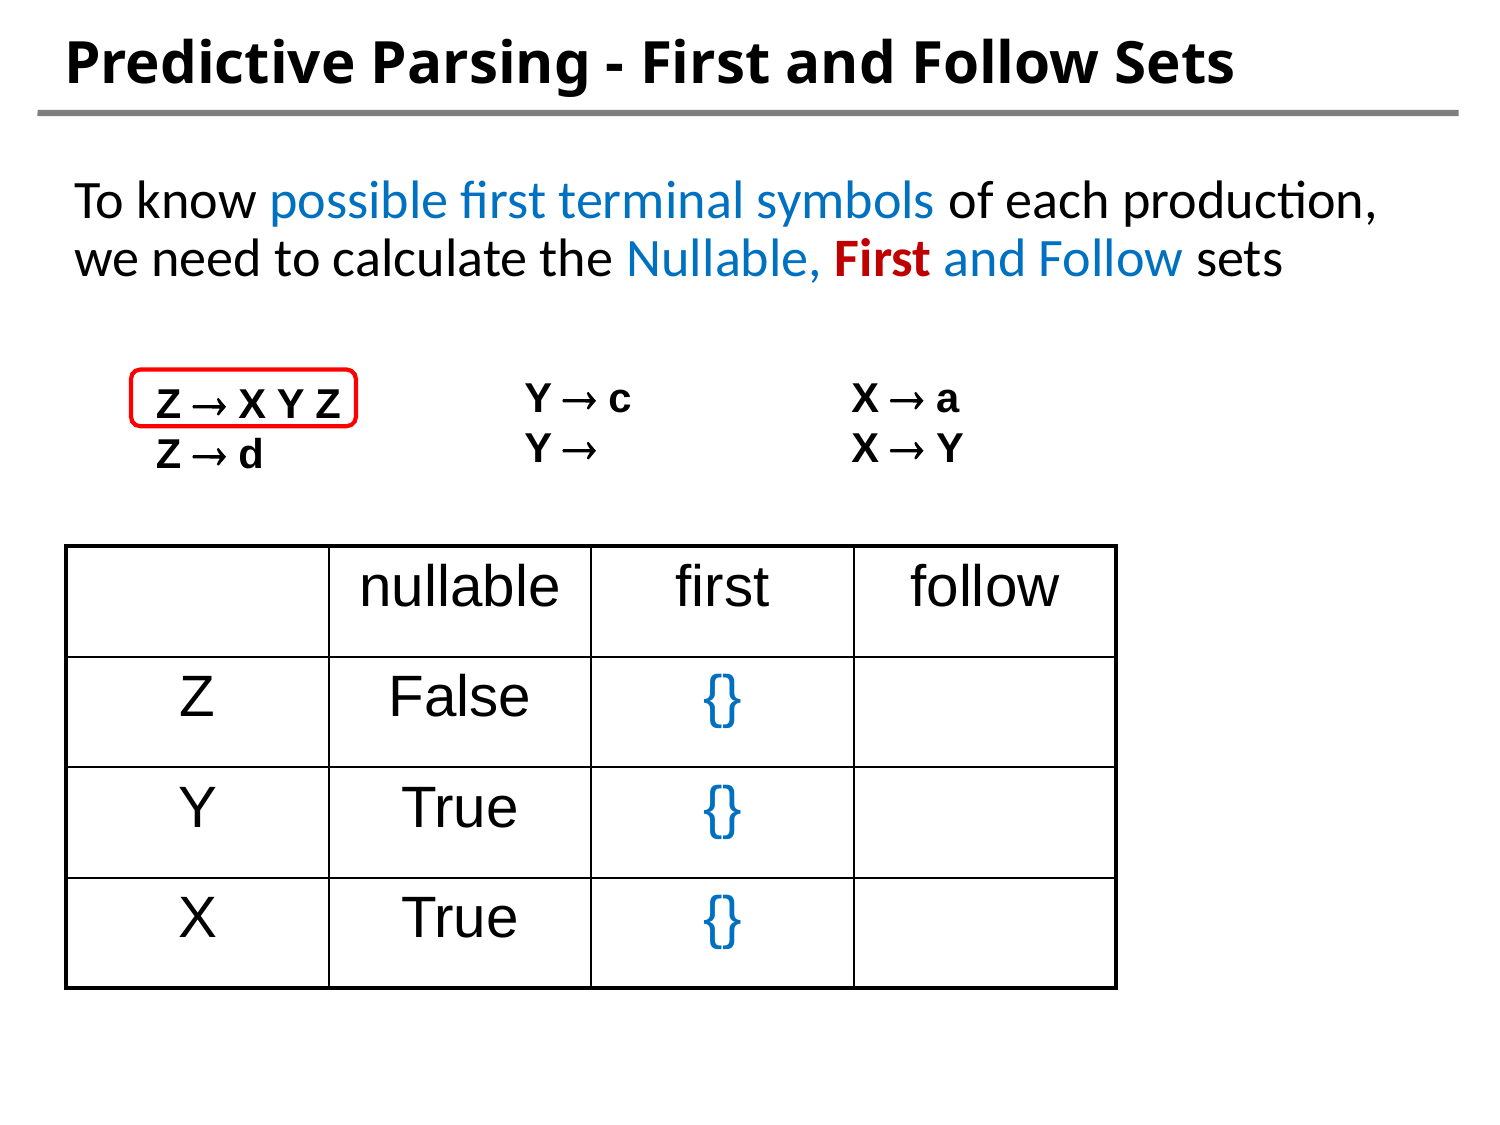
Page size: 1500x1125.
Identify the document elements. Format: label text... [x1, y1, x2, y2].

table_cell False [330, 658, 590, 766]
text_box Y  c Y  [509, 363, 647, 479]
table_cell {} [592, 658, 853, 766]
table_header follow [855, 548, 1114, 656]
text_box Z  X Y Z Z  d [141, 421, 356, 485]
table_cell [855, 768, 1114, 877]
table_cell X [68, 879, 328, 986]
table_header [68, 548, 328, 656]
table_header first [592, 548, 853, 656]
table_cell {} [592, 879, 853, 986]
table_cell [855, 879, 1114, 986]
text_box To know possible first terminal symbols of each production, we need to calculate the Nullable, First and Follow sets [59, 163, 1446, 1014]
table_cell {} [592, 768, 853, 877]
text_box [130, 369, 356, 427]
title Predictive Parsing - First and Follow Sets [64, 25, 1328, 97]
table_header nullable [330, 548, 590, 656]
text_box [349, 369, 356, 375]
table_cell True [330, 768, 590, 877]
table_cell [855, 658, 1114, 766]
table_cell True [330, 879, 590, 986]
table_cell Z [68, 658, 328, 766]
text_box X  a X  Y [836, 363, 990, 479]
table_cell Y [68, 768, 328, 877]
